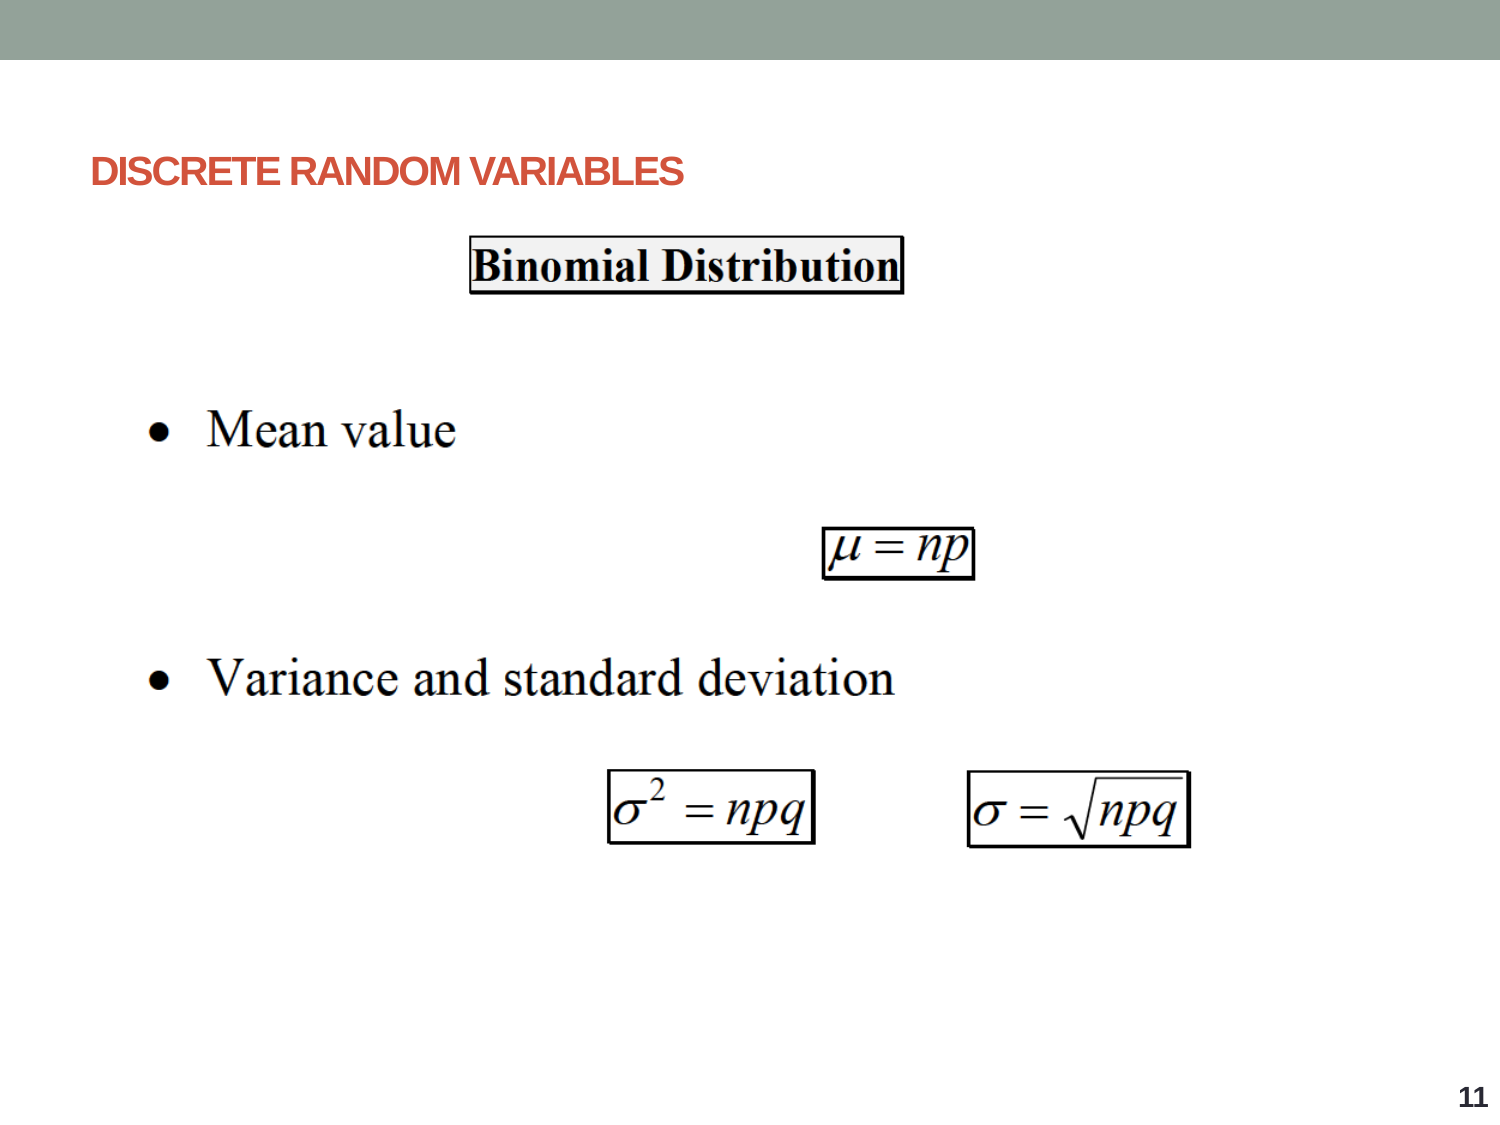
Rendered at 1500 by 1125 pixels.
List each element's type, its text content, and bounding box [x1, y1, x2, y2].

slide_number 11 [1329, 1068, 1500, 1123]
picture [137, 396, 1251, 871]
picture [462, 224, 926, 303]
title DISCRETE RANDOM VARIABLES [75, 87, 1425, 250]
